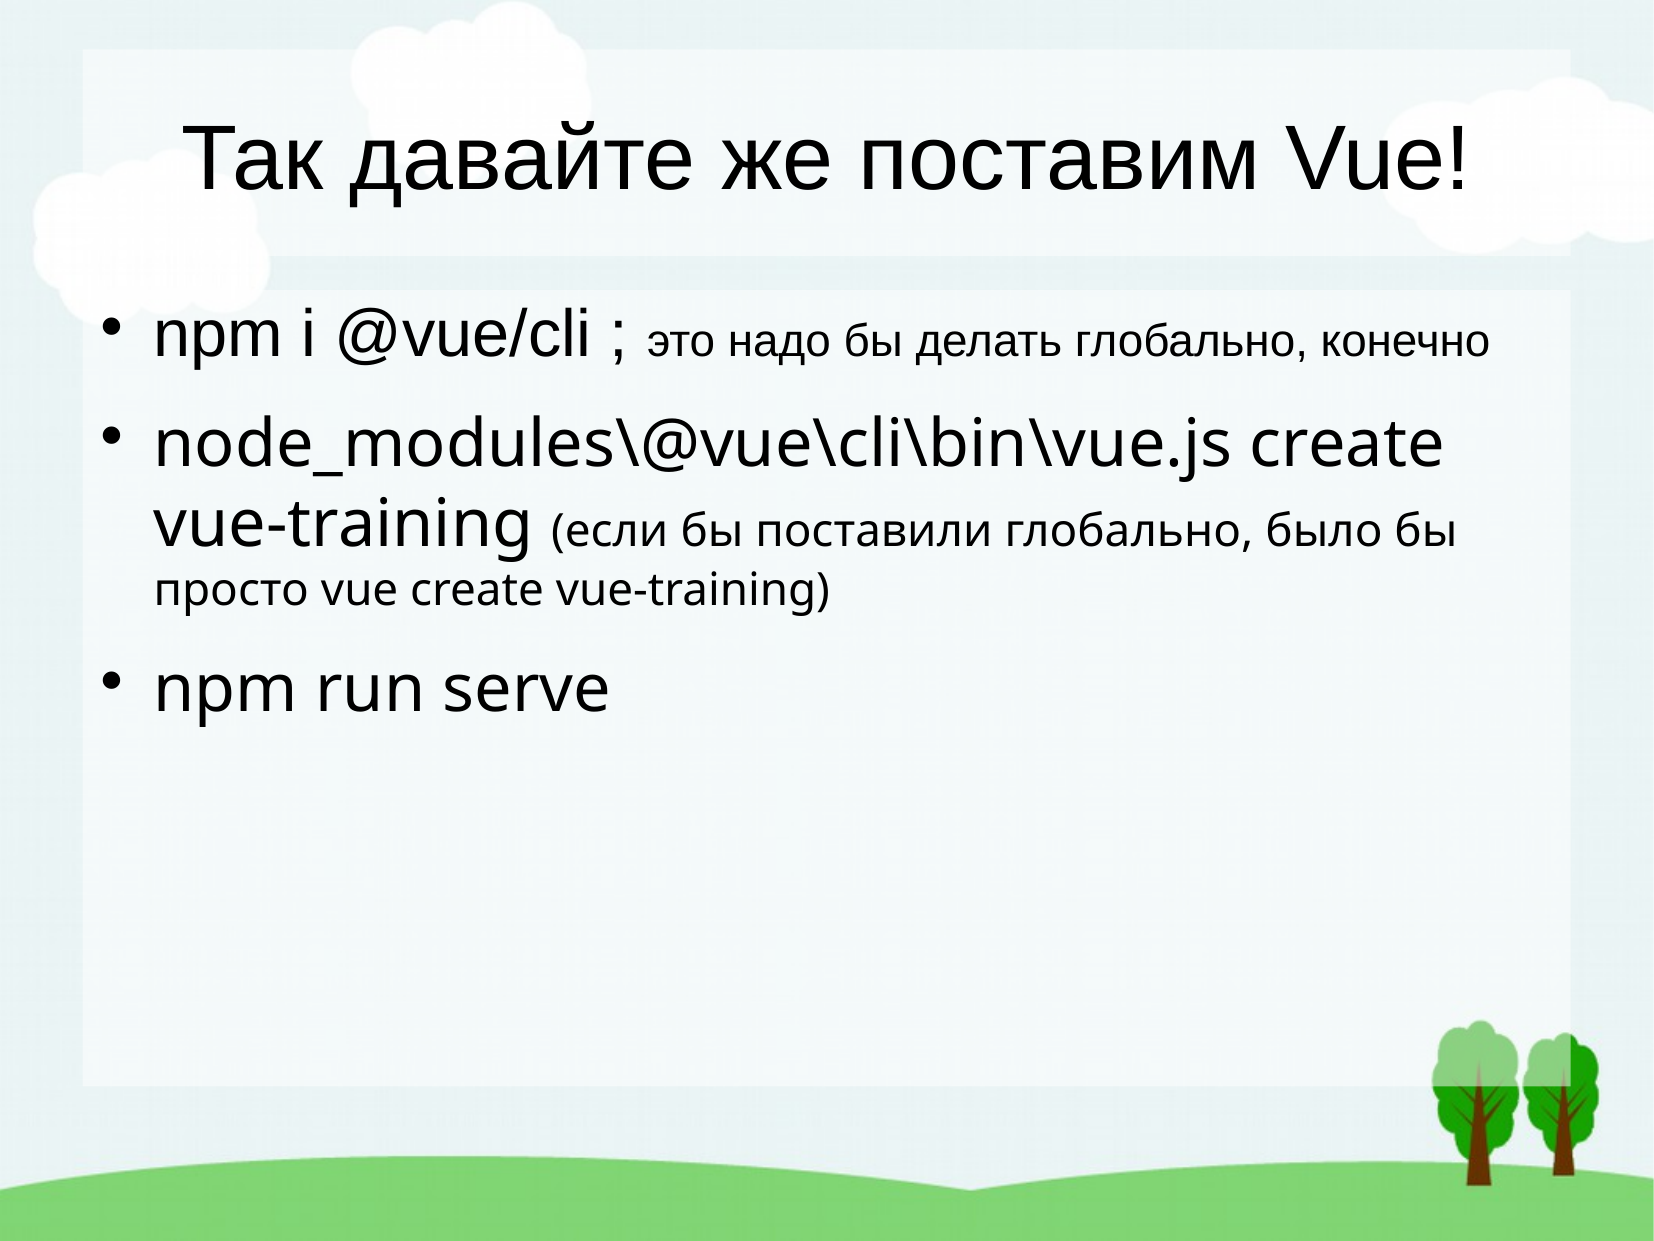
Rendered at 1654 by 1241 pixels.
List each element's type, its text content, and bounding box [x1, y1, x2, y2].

text_box Так давайте же поставим Vue! [82, 49, 1571, 257]
text_box npm i @vue/cli ; это надо бы делать глобально, конечно node_modules\@vue\cli\bin\vue.js create vue-training (если бы поставили глобально, было бы просто vue create vue-training) npm run serve [82, 290, 1571, 1087]
picture [0, 0, 1654, 1241]
